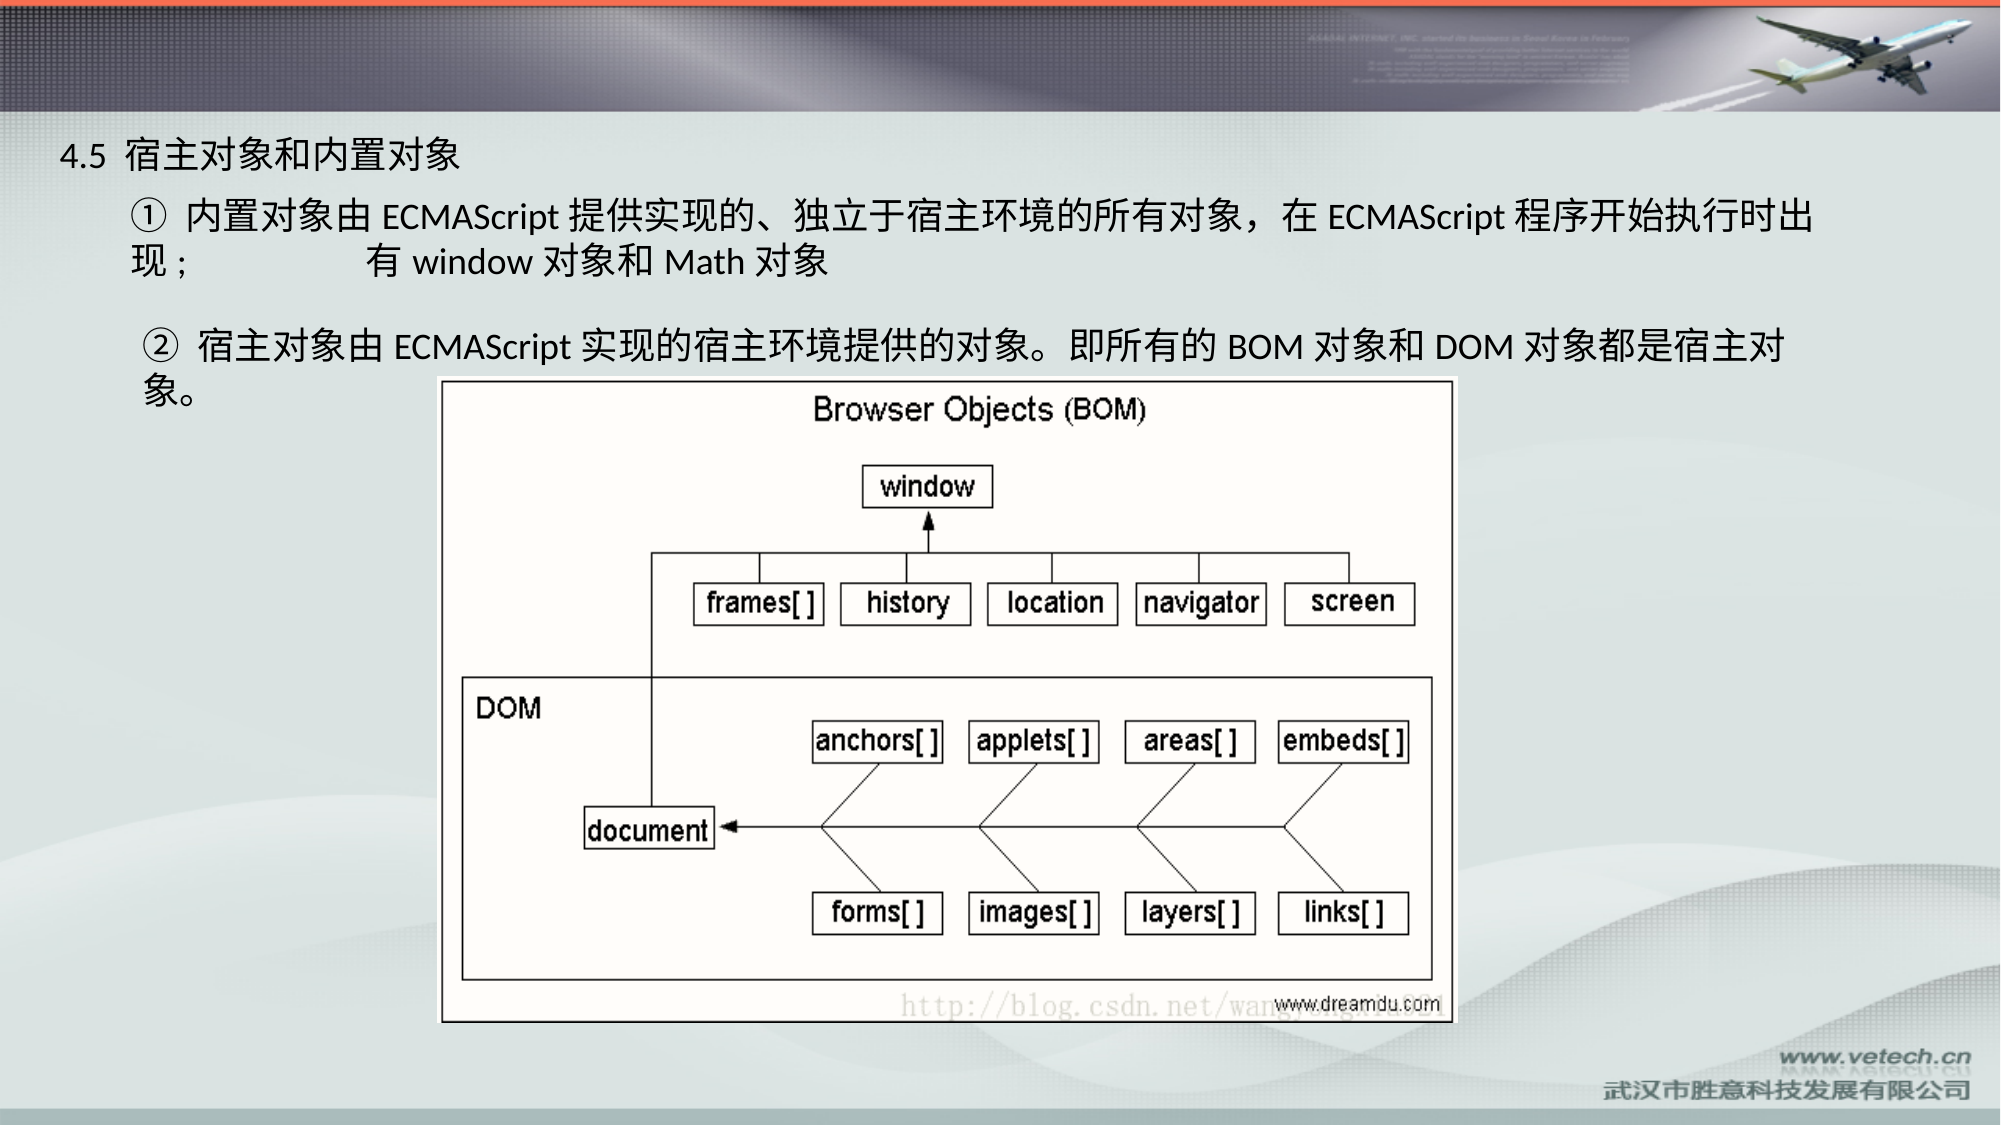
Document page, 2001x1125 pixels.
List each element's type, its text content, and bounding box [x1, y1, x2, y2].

picture [0, 0, 2001, 1125]
text_box 4.5 宿主对象和内置对象 [44, 124, 612, 184]
text_box ① 内置对象由ECMAScript提供实现的、独立于宿主环境的所有对象，在ECMAScript程序开始执行时出现; 有window对象和Math对象 [115, 184, 1849, 290]
text_box ② 宿主对象由ECMAScript实现的宿主环境提供的对象。即所有的BOM对象和DOM对象都是宿主对象。 [127, 314, 1837, 465]
